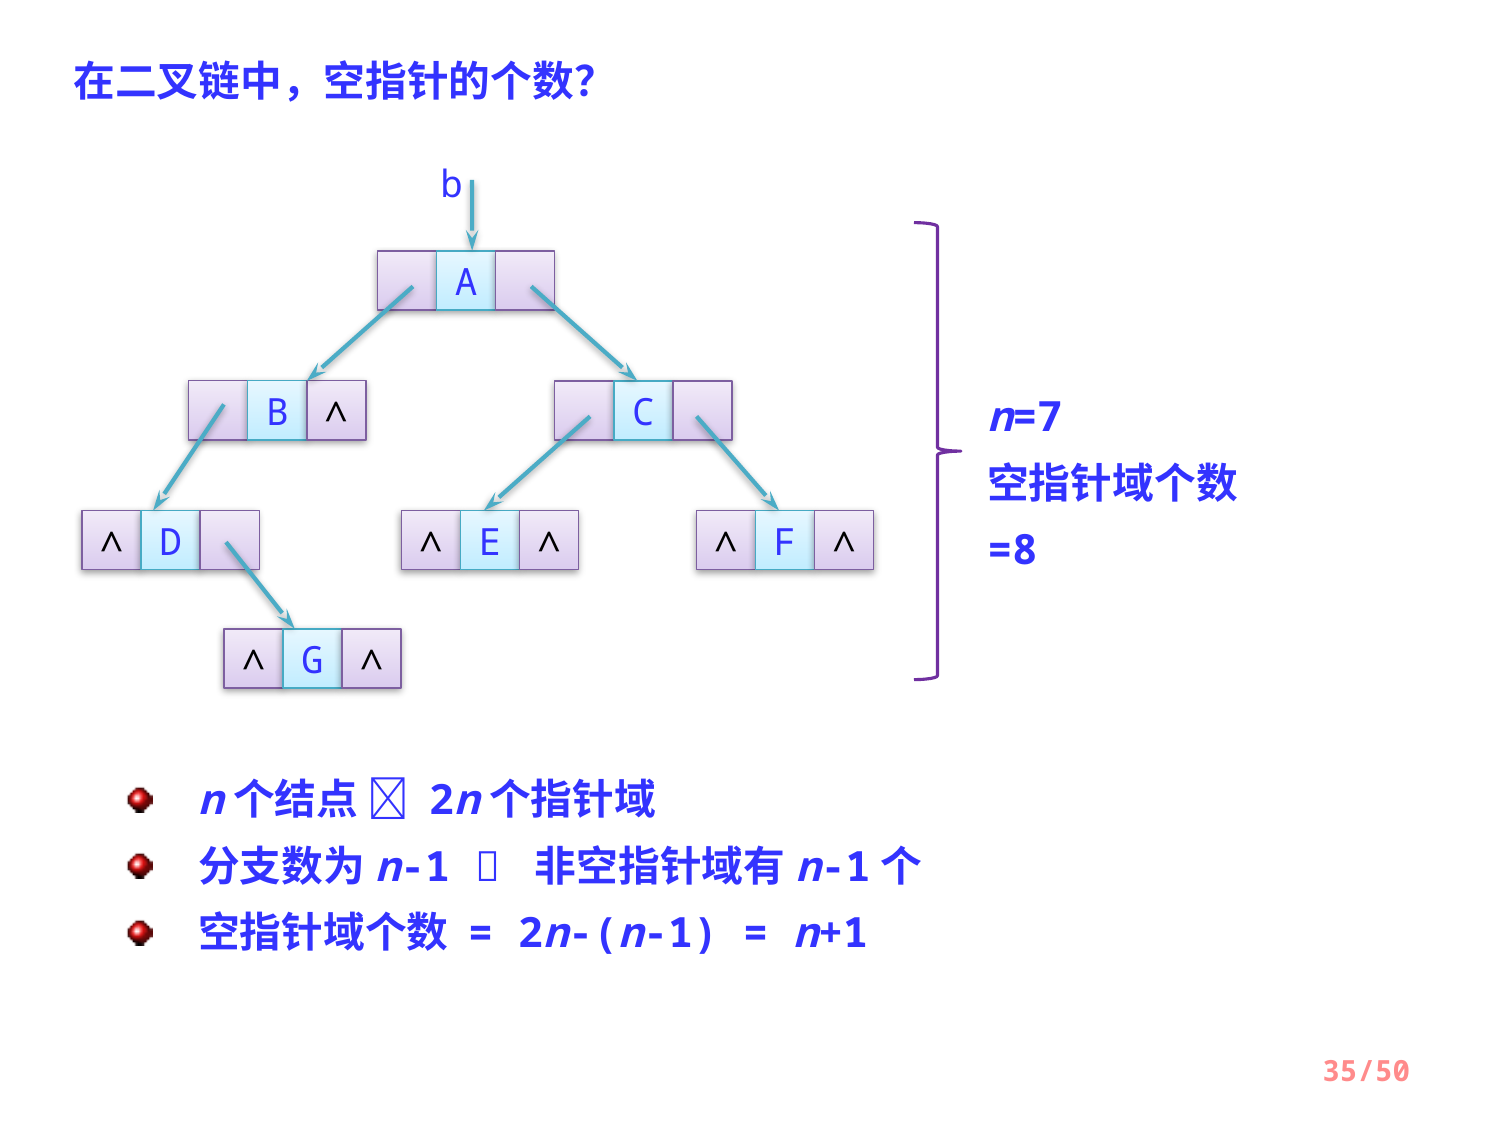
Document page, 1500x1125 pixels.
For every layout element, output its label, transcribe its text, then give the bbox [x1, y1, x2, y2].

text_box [81, 152, 874, 689]
text_box 在二叉链中，空指针的个数？ [58, 46, 786, 112]
picture [123, 849, 153, 879]
picture [123, 783, 153, 813]
slide_number 35/50 [1074, 1042, 1425, 1103]
text_box n个结点  2n个指针域 分支数为n-1  非空指针域有n-1个 空指针域个数 = 2n-(n-1) = n+1 [92, 736, 1010, 976]
picture [123, 916, 153, 946]
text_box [913, 222, 1301, 680]
